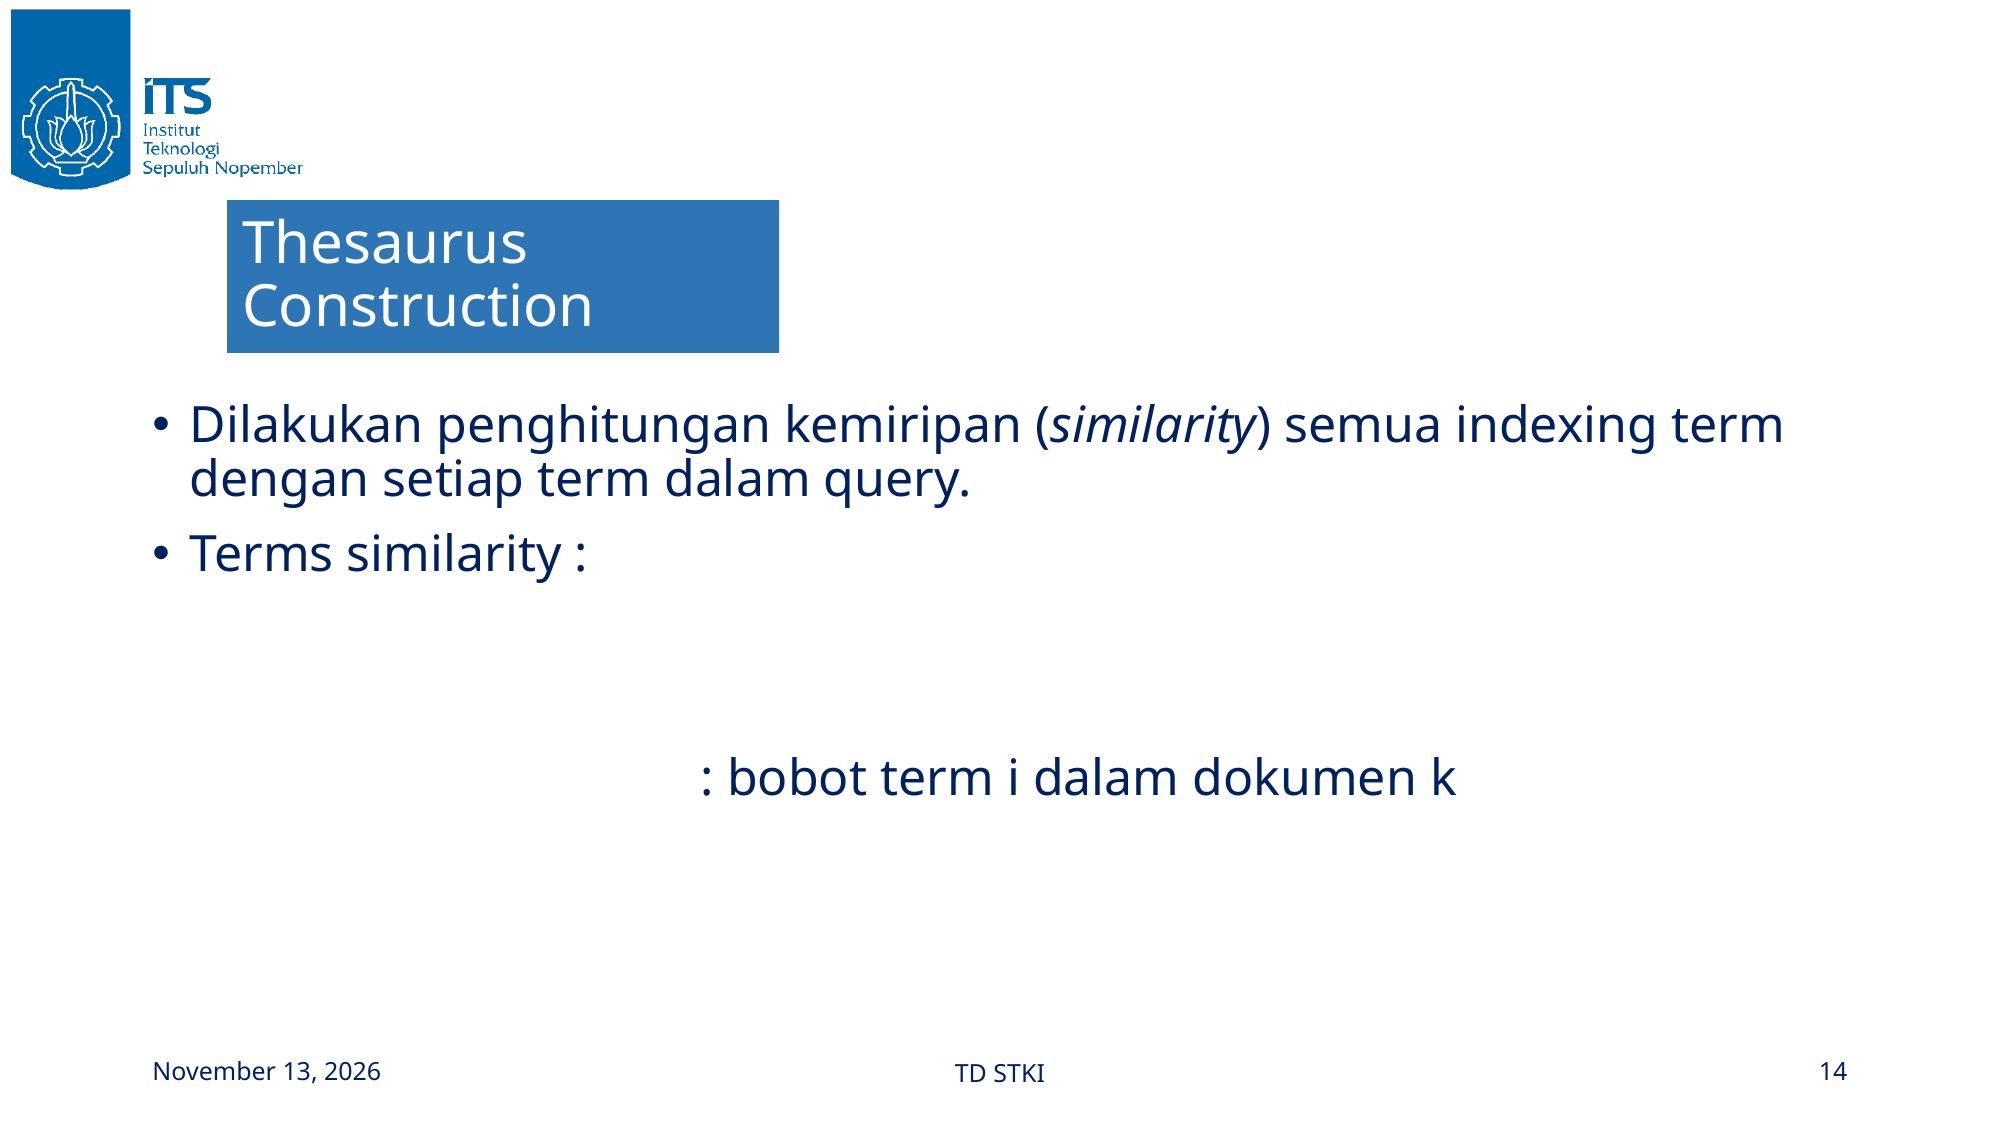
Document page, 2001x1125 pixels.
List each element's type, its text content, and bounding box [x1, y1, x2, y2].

footer TD STKI [662, 1042, 1338, 1103]
slide_number 14 [1412, 1042, 1863, 1103]
title Thesaurus Construction [227, 200, 780, 353]
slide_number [137, 1042, 588, 1103]
picture [0, 0, 311, 200]
